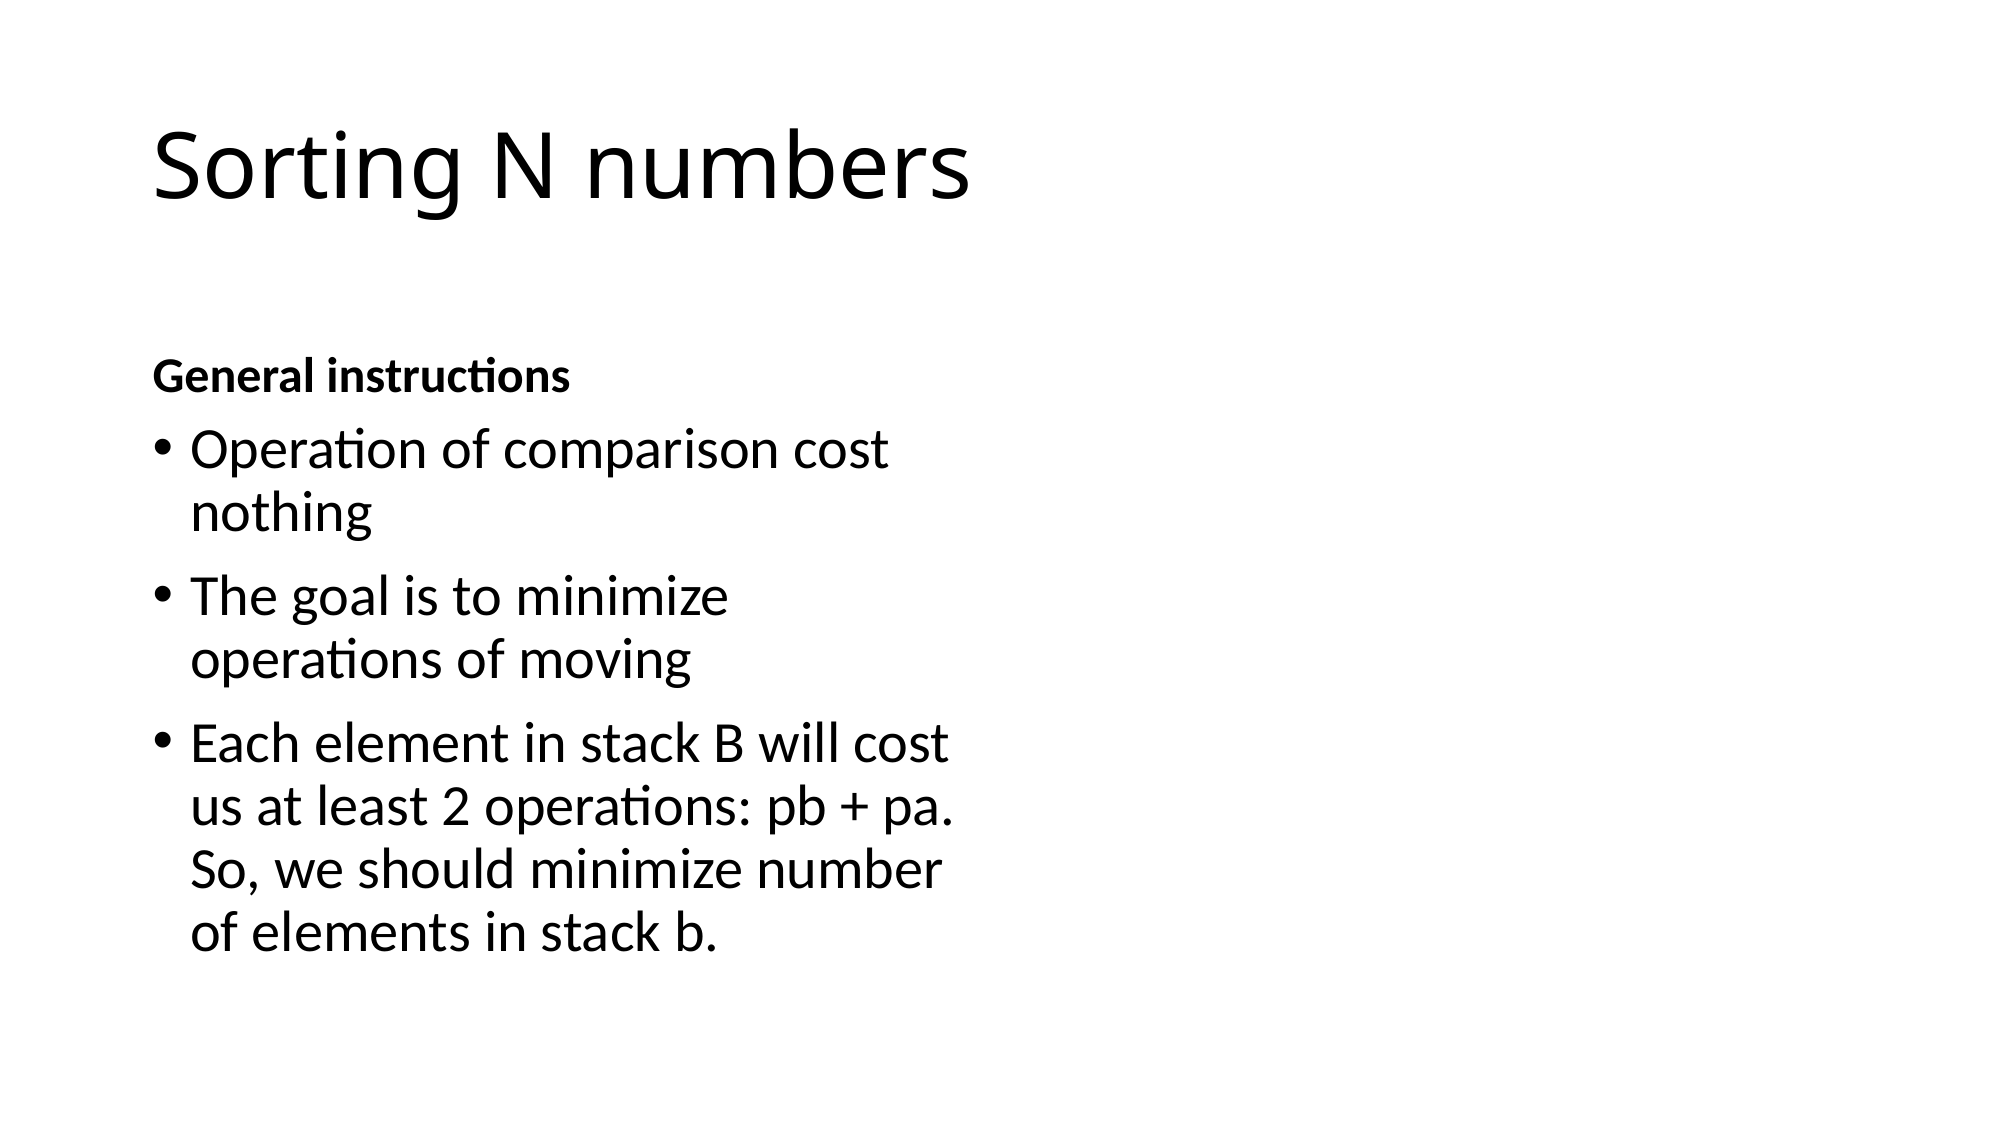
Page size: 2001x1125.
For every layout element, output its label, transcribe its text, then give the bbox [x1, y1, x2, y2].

title Sorting N numbers [137, 59, 1863, 278]
list General instructions [137, 275, 984, 410]
list Operation of comparison cost nothing The goal is to minimize operations of moving Each element in stack B will cost us at least 2 operations: pb + pa. So, we should minimize number of elements in stack b. [137, 410, 984, 1016]
